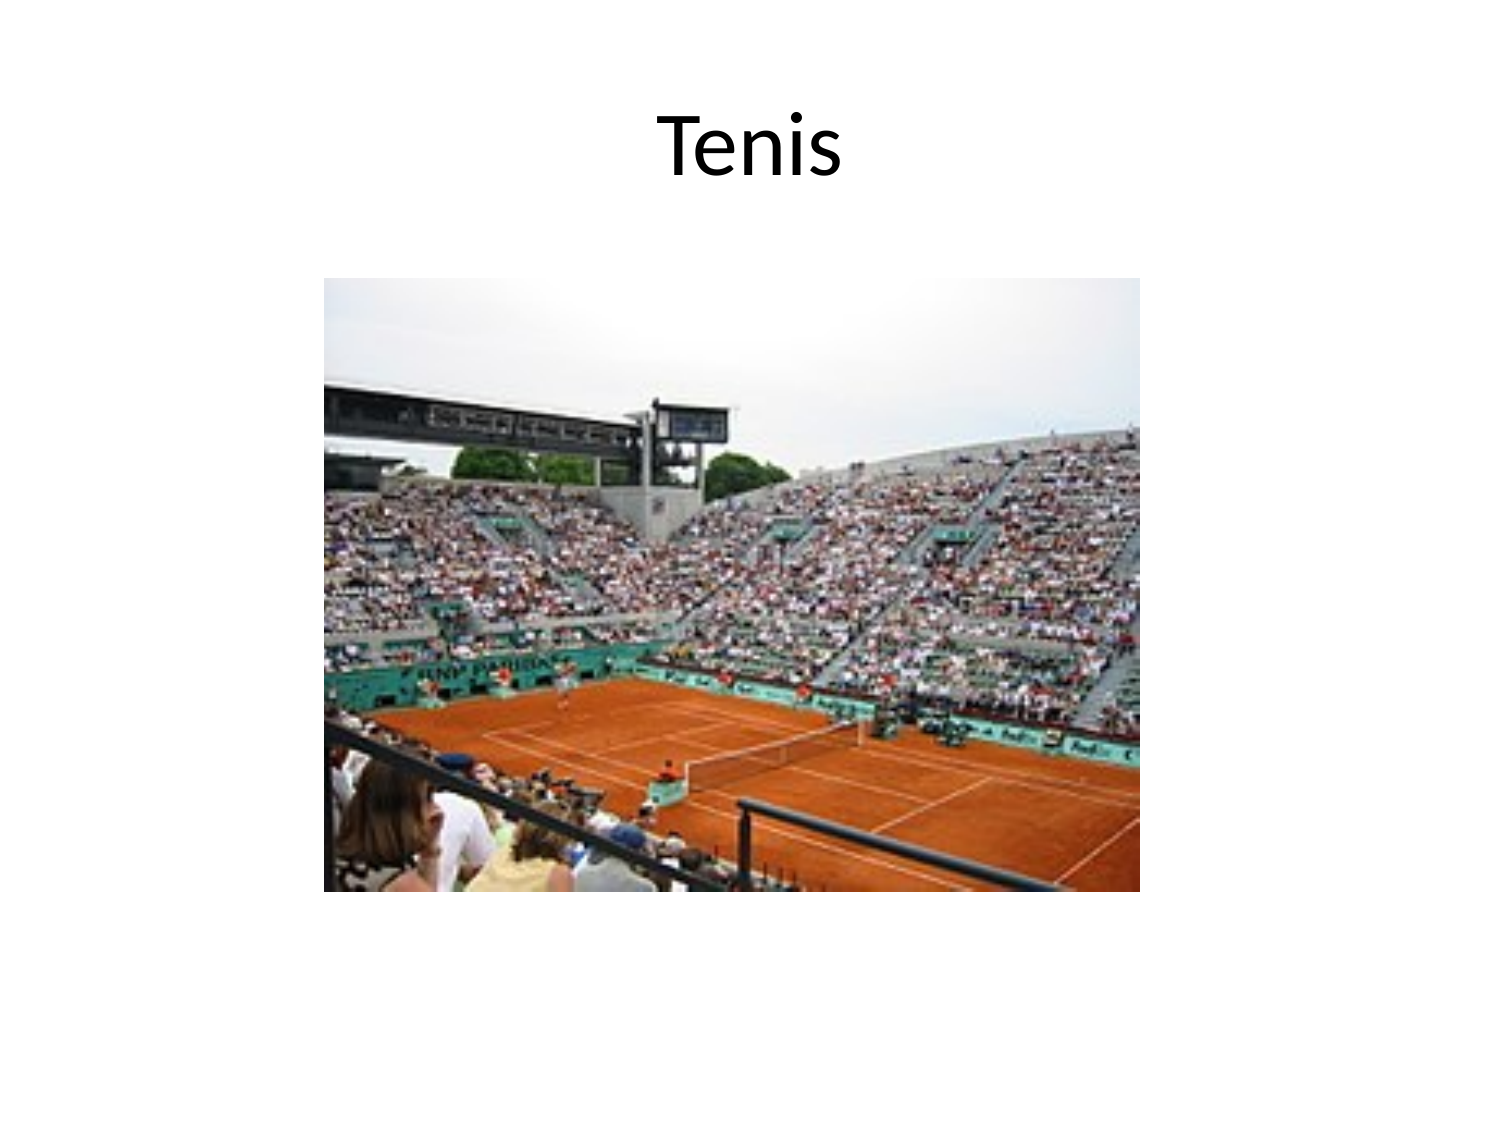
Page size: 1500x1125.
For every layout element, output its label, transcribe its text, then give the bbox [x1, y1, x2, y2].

picture [324, 278, 1140, 893]
title Tenis [75, 45, 1425, 233]
